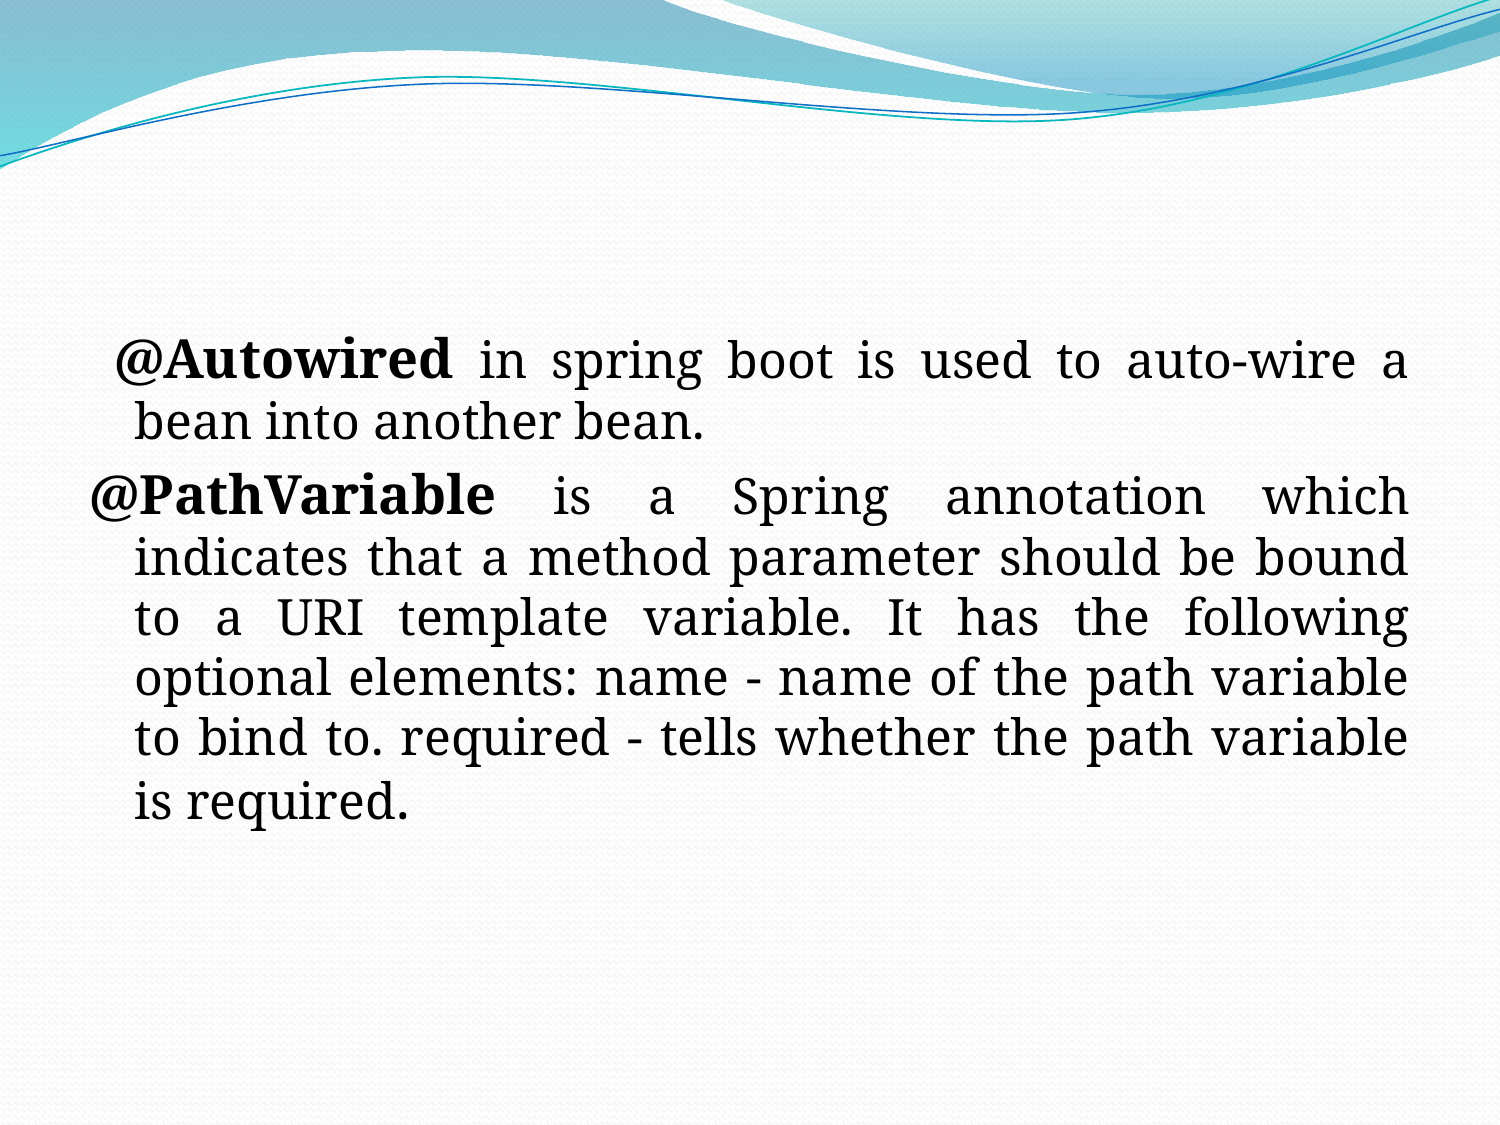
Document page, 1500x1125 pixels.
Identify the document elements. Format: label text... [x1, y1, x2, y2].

list @Autowired in spring boot is used to auto-wire a bean into another bean. @PathVariable is a Spring annotation which indicates that a method parameter should be bound to a URI template variable. It has the following optional elements: name - name of the path variable to bind to. required - tells whether the path variable is required. [75, 317, 1425, 1038]
